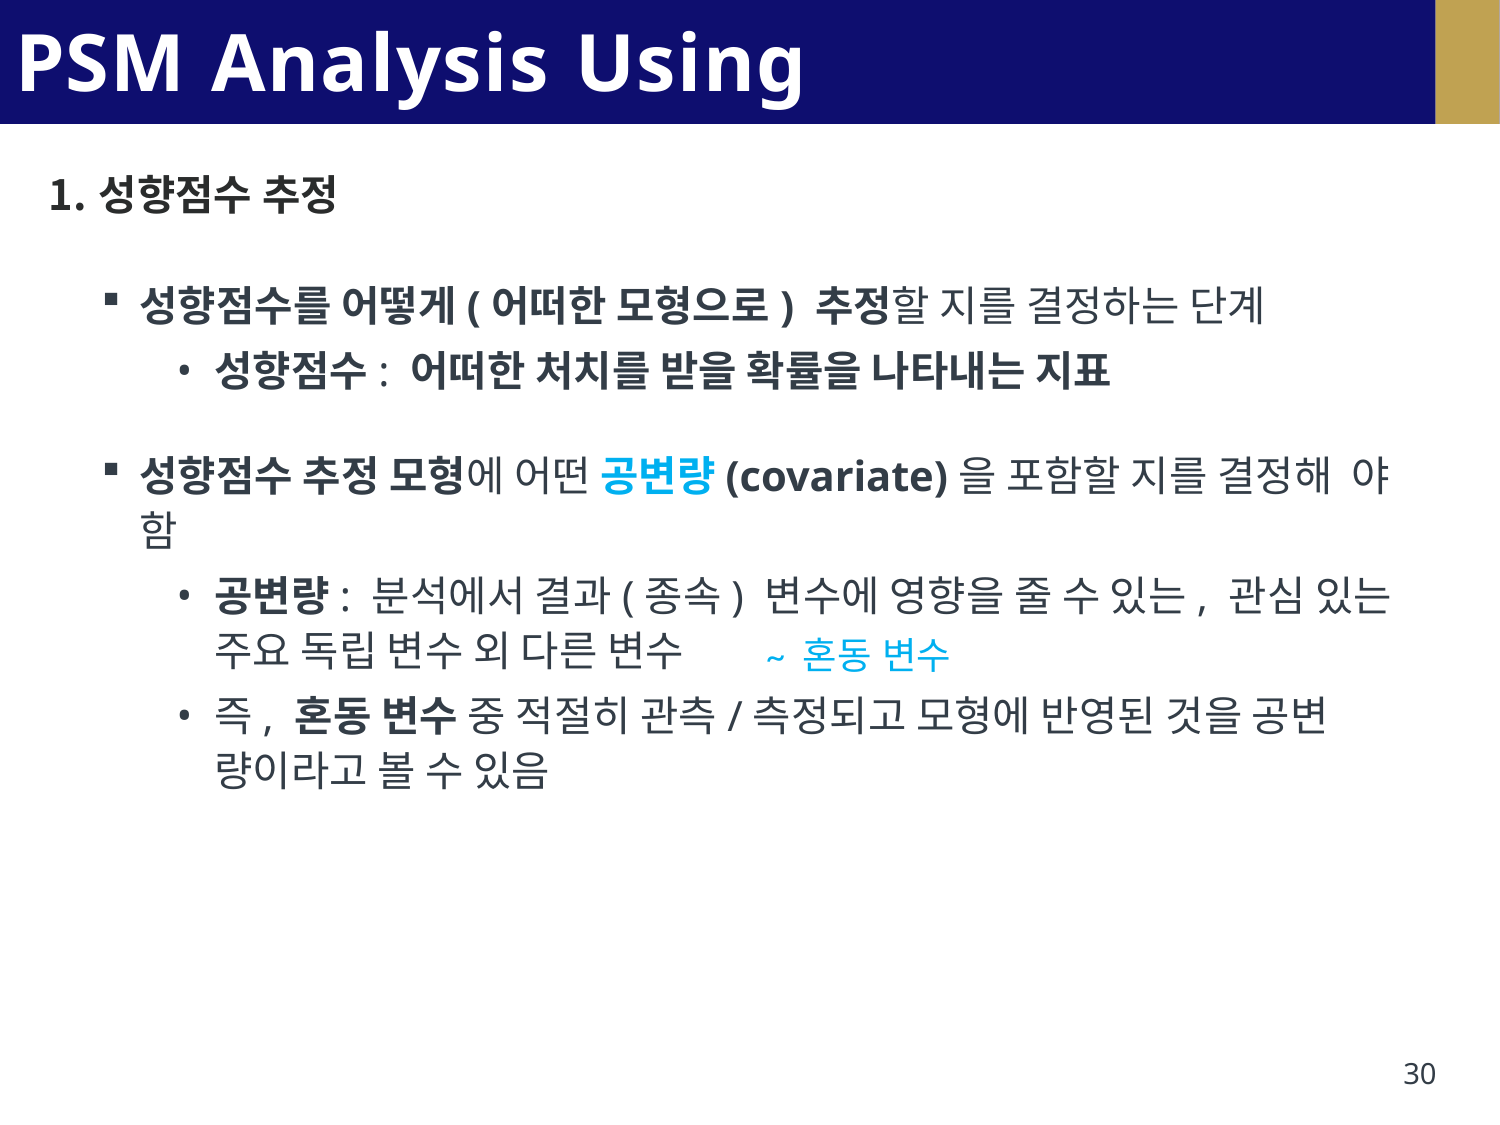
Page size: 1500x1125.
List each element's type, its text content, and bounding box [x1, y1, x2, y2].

slide_number 30 [1397, 1050, 1442, 1125]
title PSM Analysis Using R [12, 10, 880, 203]
text_box ~ 혼동 변수 [751, 624, 967, 685]
text_box 성향점수 추정 성향점수를 어떻게(어떠한 모형으로) 추정할 지를 결정하는 단계 성향점수: 어떠한 처치를 받을 확률을 나타내는 지표 성향점수 추정 모형에 어떤 공변량(covariate)을 포함할 지를 결정해 야 함 공변량: 분석에서 결과(종속) 변수에 영향을 줄 수 있는, 관심 있는 주요 독립 변수 외 다른 변수 즉, 혼동 변수 중 적절히 관측/측정되고 모형에 반영된 것을 공변 량이라고 볼 수 있음 [46, 166, 1434, 795]
